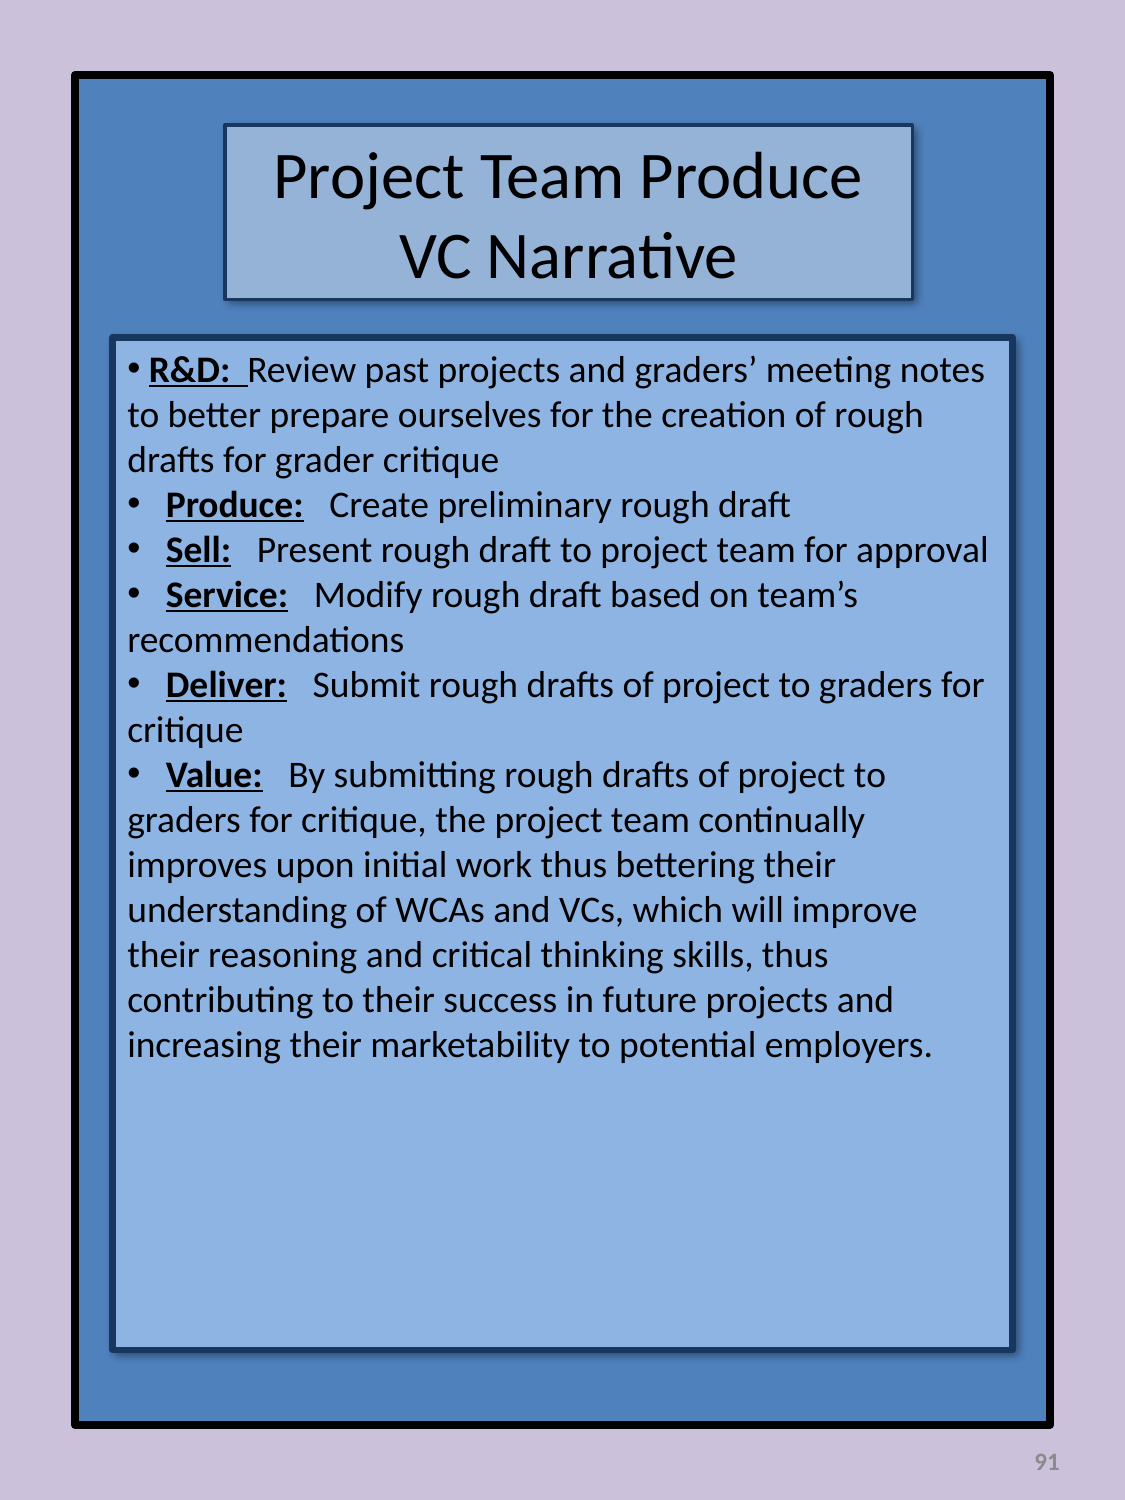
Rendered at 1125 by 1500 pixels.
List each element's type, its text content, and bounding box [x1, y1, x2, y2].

text_box Project Team Produce VC Narrative [224, 124, 913, 300]
slide_number 91 [812, 1420, 1075, 1500]
text_box R&D: Review past projects and graders’ meeting notes to better prepare ourselves for the creation of rough drafts for grader critique Produce: Create preliminary rough draft Sell: Present rough draft to project team for approval Service: Modify rough draft based on team’s recommendations Deliver: Submit rough drafts of project to graders for critique Value: By submitting rough drafts of project to graders for critique, the project team continually improves upon initial work thus bettering their understanding of WCAs and VCs, which will improve their reasoning and critical thinking skills, thus contributing to their success in future projects and increasing their marketability to potential employers. [110, 335, 1014, 1352]
text_box [73, 73, 1052, 1427]
